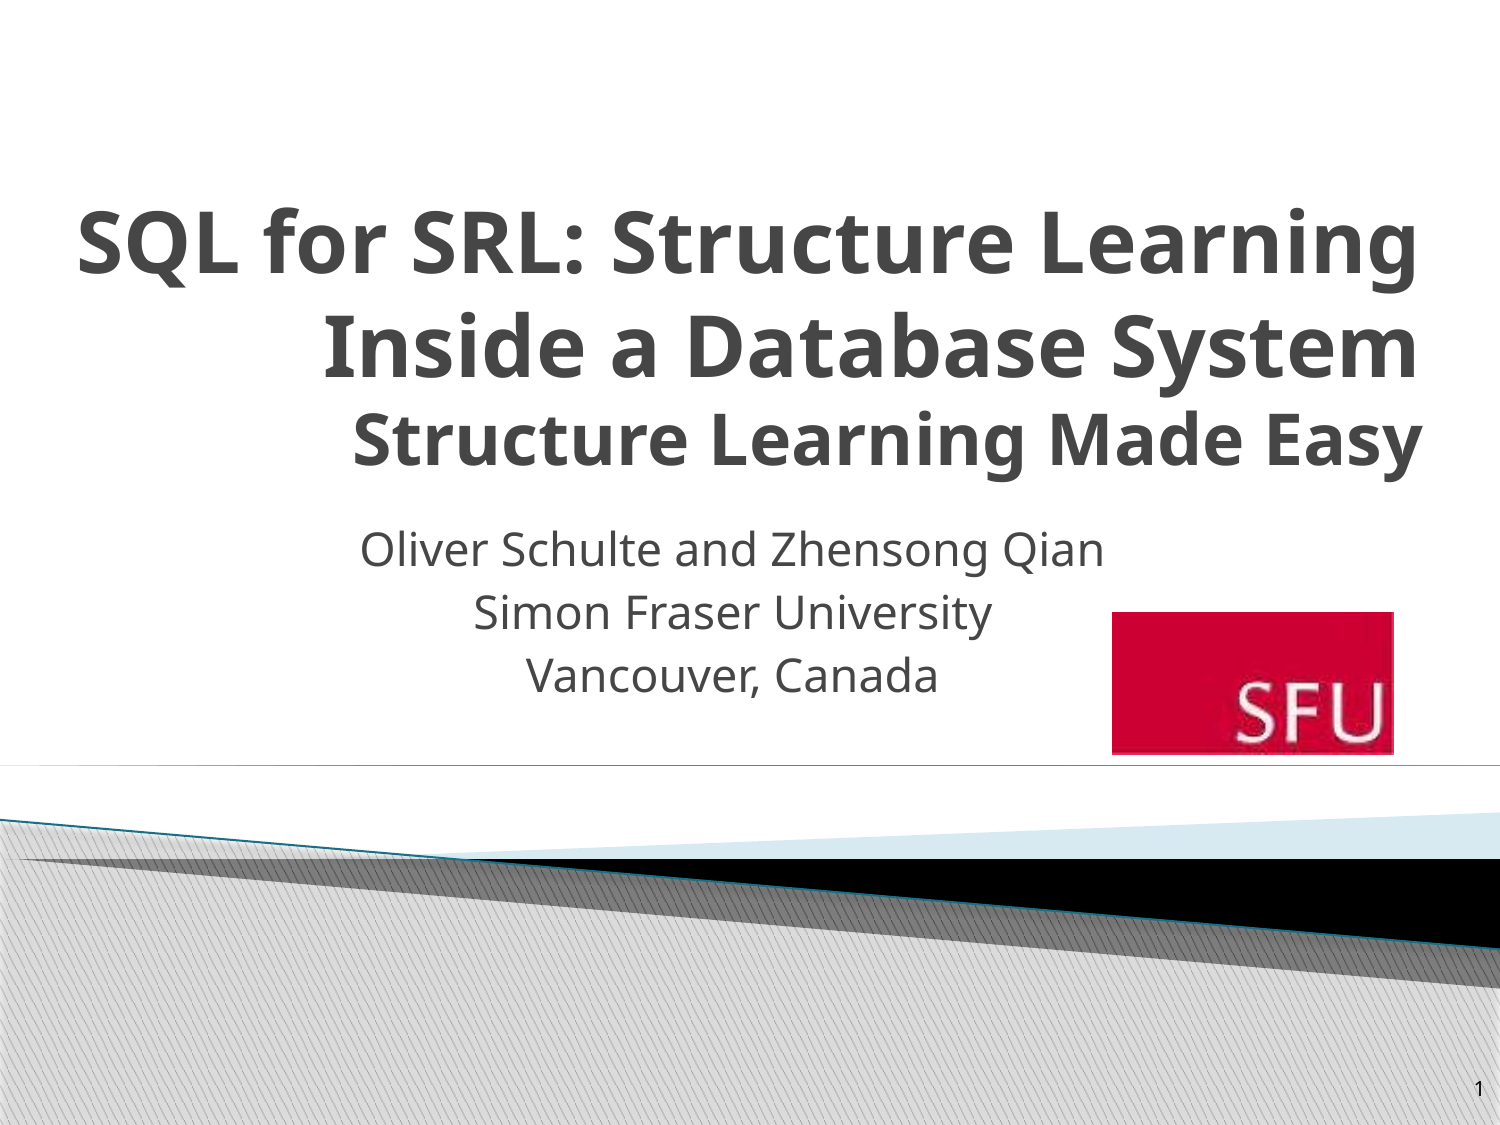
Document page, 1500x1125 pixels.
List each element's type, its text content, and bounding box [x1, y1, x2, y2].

slide_number 1 [1397, 1051, 1500, 1112]
picture [5, 859, 1500, 989]
title SQL for SRL: Structure Learning Inside a Database System Structure Learning Made Easy [37, 174, 1438, 488]
subtitle Oliver Schulte and Zhensong Qian Simon Fraser University Vancouver, Canada [99, 512, 1375, 710]
picture [1112, 612, 1395, 755]
